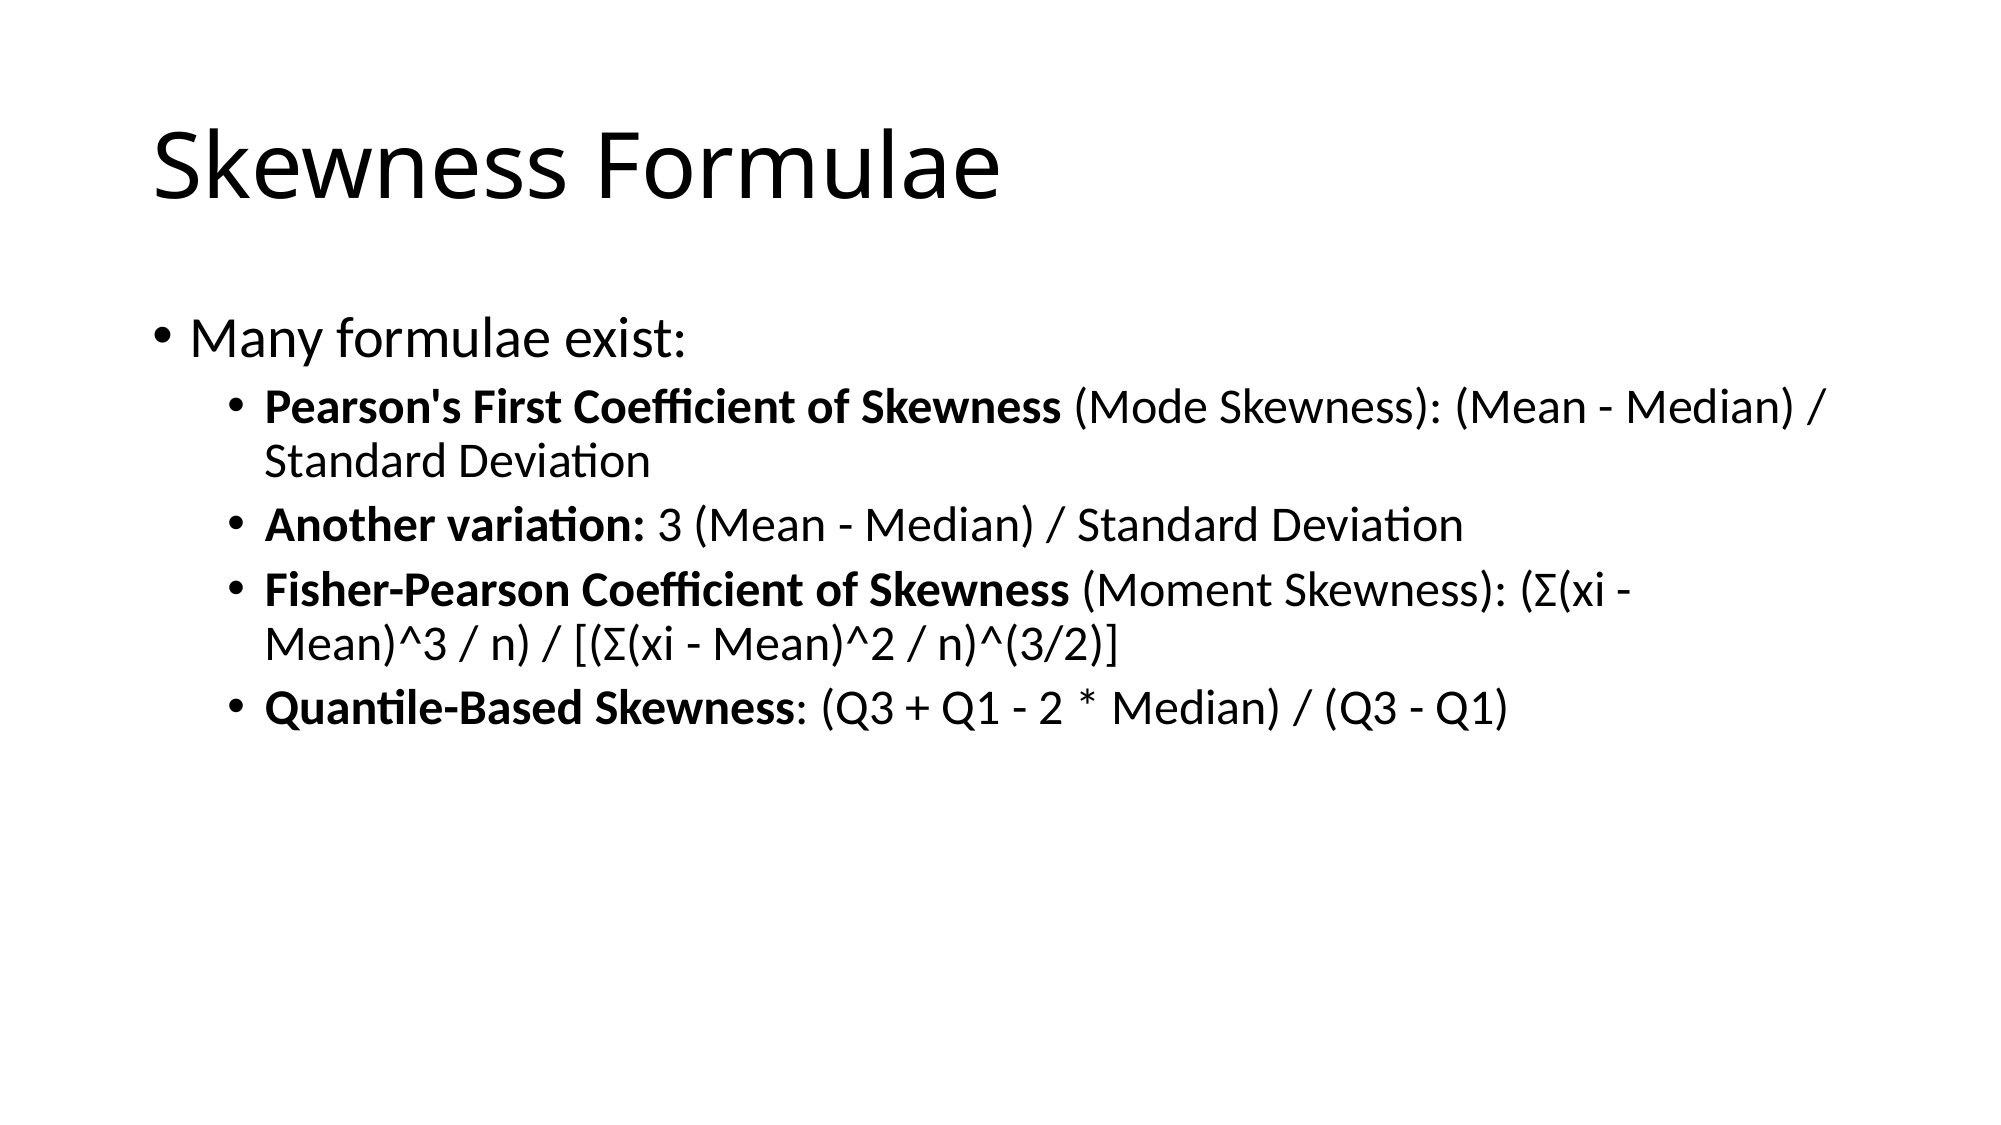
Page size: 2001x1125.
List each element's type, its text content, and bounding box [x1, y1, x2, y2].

list Many formulae exist: Pearson's First Coefficient of Skewness (Mode Skewness): (Mean - Median) / Standard Deviation Another variation: 3 (Mean - Median) / Standard Deviation Fisher-Pearson Coefficient of Skewness (Moment Skewness): (Σ(xi - Mean)^3 / n) / [(Σ(xi - Mean)^2 / n)^(3/2)] Quantile-Based Skewness: (Q3 + Q1 - 2 * Median) / (Q3 - Q1) [137, 299, 1863, 1014]
title Skewness Formulae [137, 59, 1863, 278]
